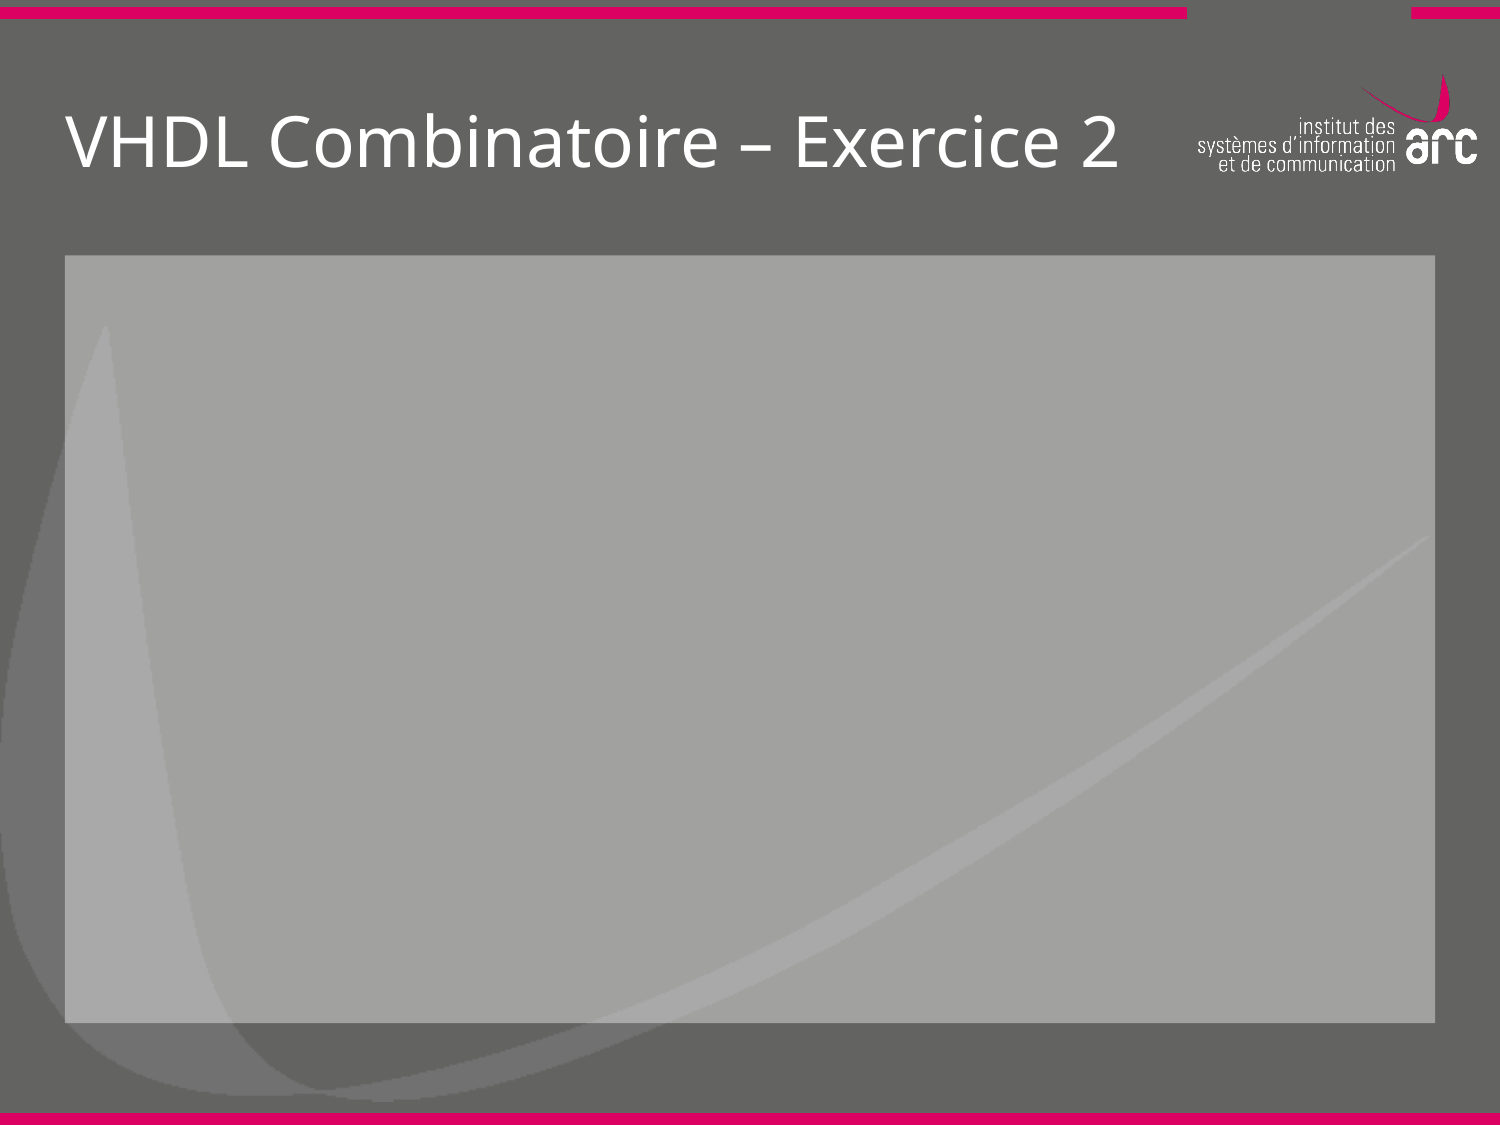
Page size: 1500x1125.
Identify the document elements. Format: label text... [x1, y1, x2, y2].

title VHDL Combinatoire – Exercice 2 [0, 44, 1188, 233]
picture [1198, 74, 1477, 172]
